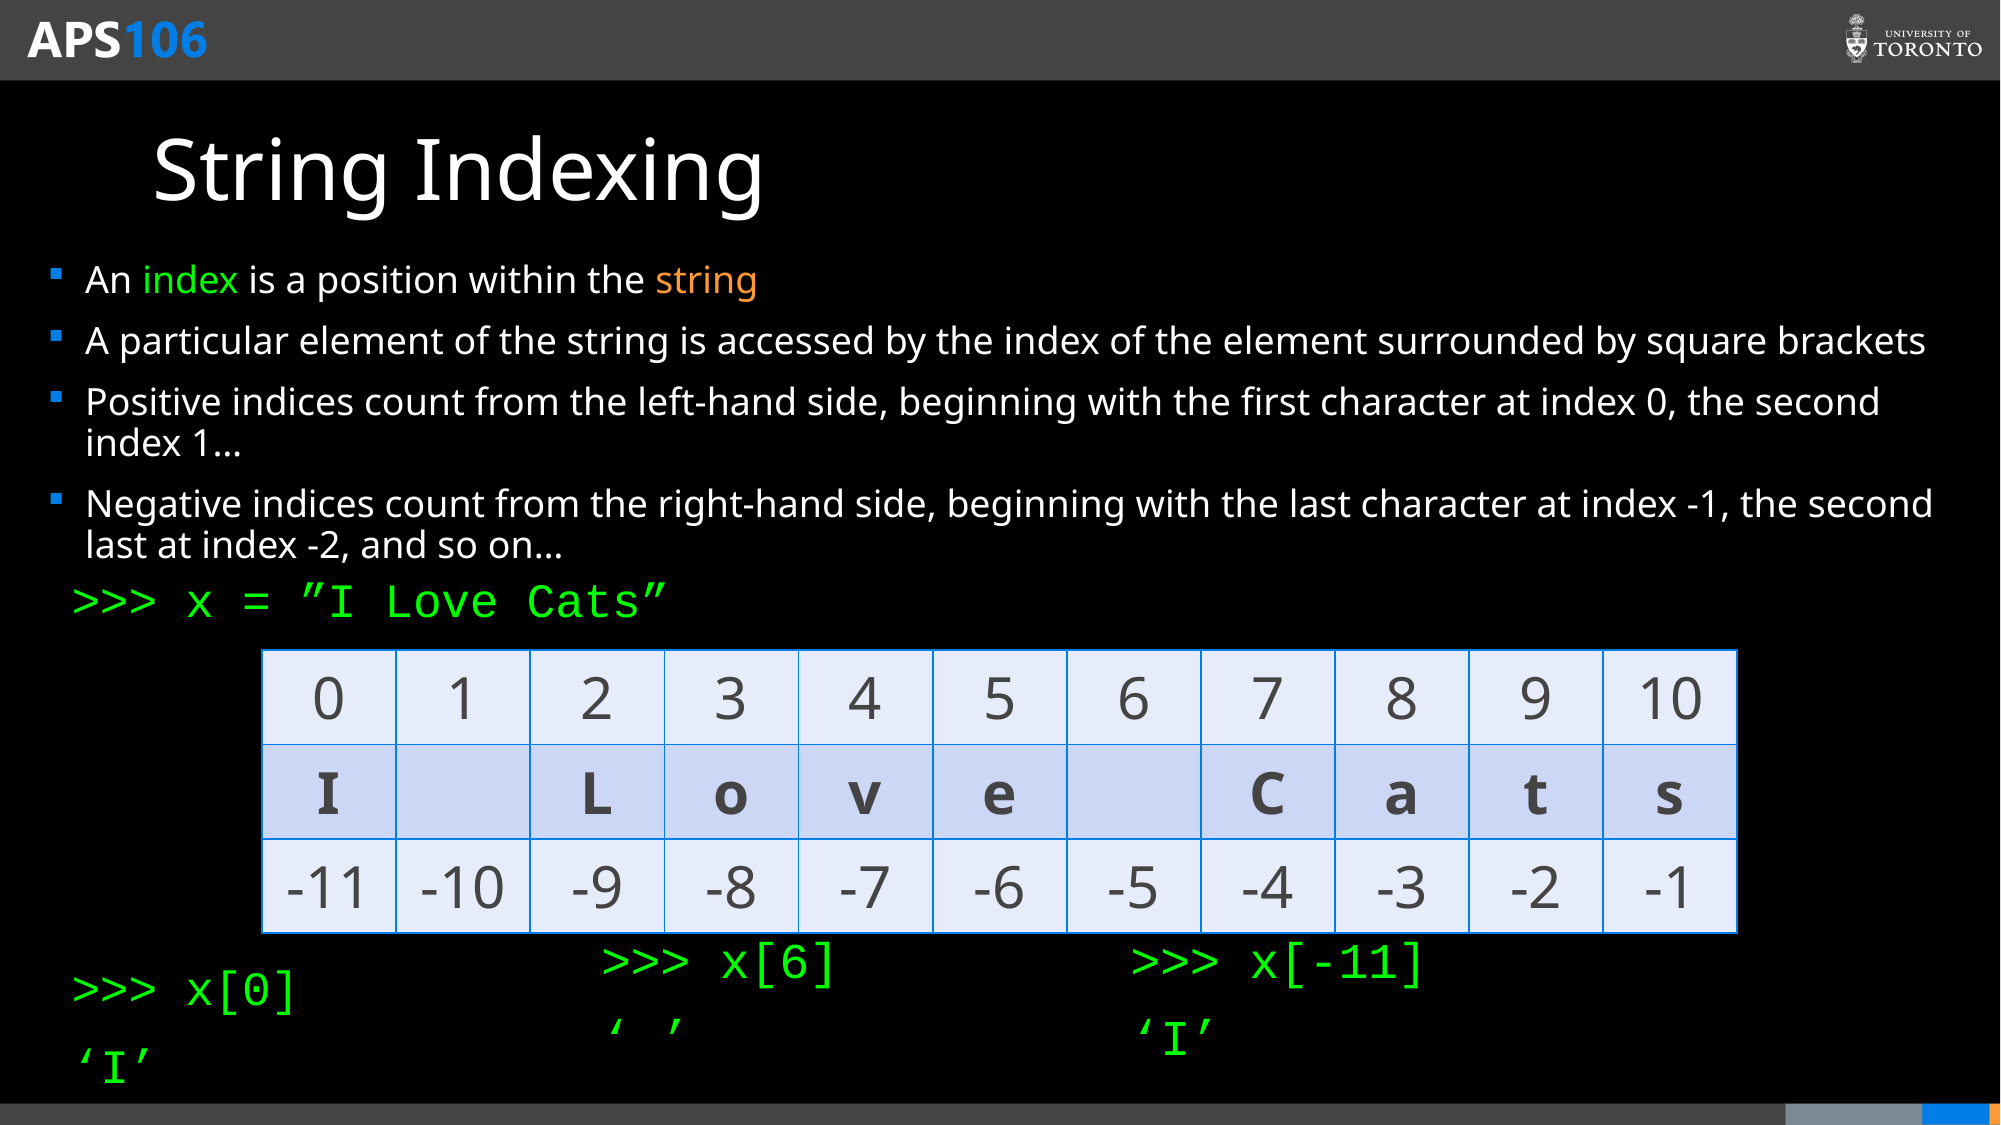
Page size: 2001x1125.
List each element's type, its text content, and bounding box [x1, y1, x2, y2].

table_cell -6 [934, 840, 1066, 928]
table_cell -5 [1068, 840, 1200, 932]
table_header 4 [799, 651, 932, 744]
table_cell v [799, 745, 932, 838]
table_header 10 [1604, 651, 1736, 744]
table_cell t [1470, 745, 1602, 838]
table_header 6 [1068, 651, 1200, 744]
table_header 7 [1202, 651, 1334, 744]
table_header 2 [531, 651, 664, 744]
table_header 8 [1336, 651, 1468, 744]
table_header 5 [934, 651, 1066, 744]
table_cell [1068, 745, 1200, 838]
title String Indexing [137, 119, 1863, 227]
table_cell L [531, 745, 664, 838]
table_cell -11 [263, 840, 395, 932]
table_cell -2 [1470, 840, 1602, 928]
table_cell -9 [531, 840, 664, 932]
text_box >>> x[-11] ‘I’ [1115, 928, 1633, 1102]
list An index is a position within the string A particular element of the string is accessed by the index of the element surrounded by square brackets Positive indices count from the left-hand side, beginning with the first character at index 0, the second index 1… Negative indices count from the right-hand side, beginning with the last character at index -1, the second last at index -2, and so on… [32, 253, 1975, 1047]
table_cell a [1336, 745, 1468, 838]
table_cell -10 [397, 840, 529, 932]
table_cell s [1604, 745, 1736, 838]
text_box >>> x[6] ‘ ’ [586, 928, 1104, 1102]
table_header 1 [397, 651, 529, 744]
table_cell -4 [1202, 840, 1334, 928]
table_header 3 [665, 651, 798, 744]
table_cell o [665, 745, 798, 838]
table_cell I [263, 745, 395, 838]
table_cell [397, 745, 529, 838]
table_cell C [1202, 745, 1334, 838]
table_cell -1 [1604, 840, 1736, 932]
table_header 9 [1470, 651, 1602, 744]
picture [0, 0, 2001, 1125]
text_box >>> x = ”I Love Cats” >>> x[0] ‘I’ [56, 562, 896, 1102]
table_header 0 [263, 651, 395, 744]
table_cell -7 [799, 840, 932, 928]
table_cell -8 [665, 840, 798, 928]
table_cell -3 [1336, 840, 1468, 928]
table_cell e [934, 745, 1066, 838]
